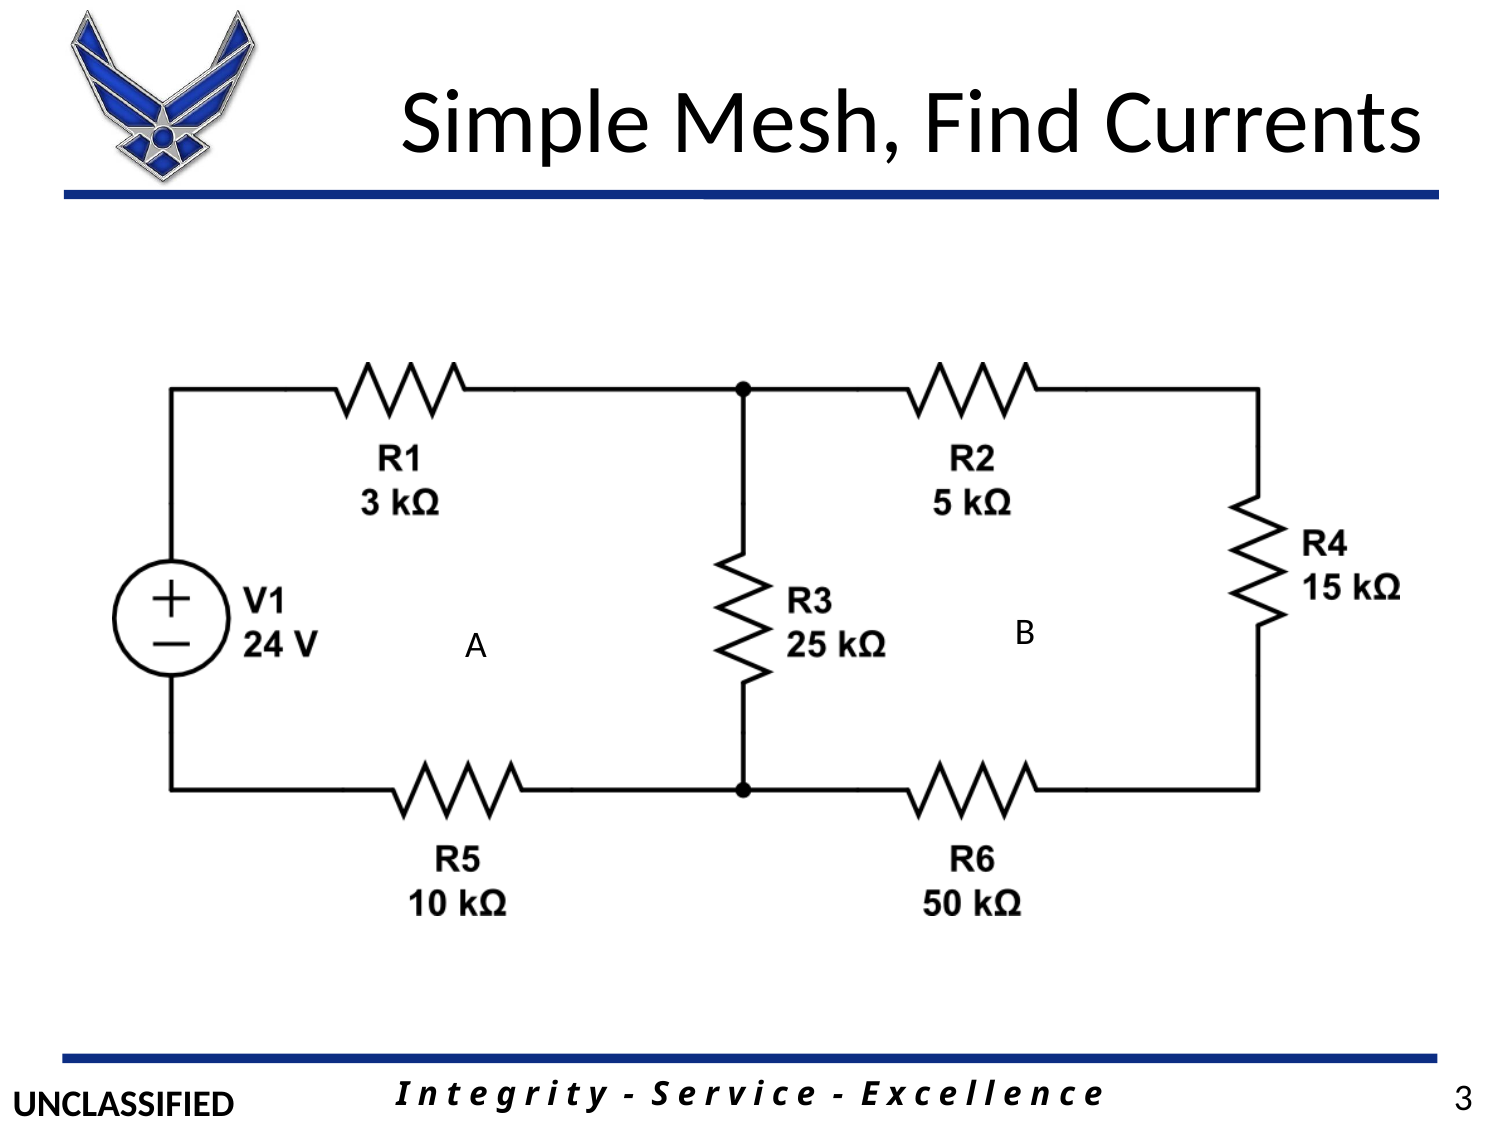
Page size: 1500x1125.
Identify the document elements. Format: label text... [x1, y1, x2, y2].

picture [65, 5, 261, 188]
title Simple Mesh, Find Currents [270, 45, 1440, 188]
picture [112, 362, 1401, 916]
slide_number 3 [1137, 1065, 1488, 1125]
